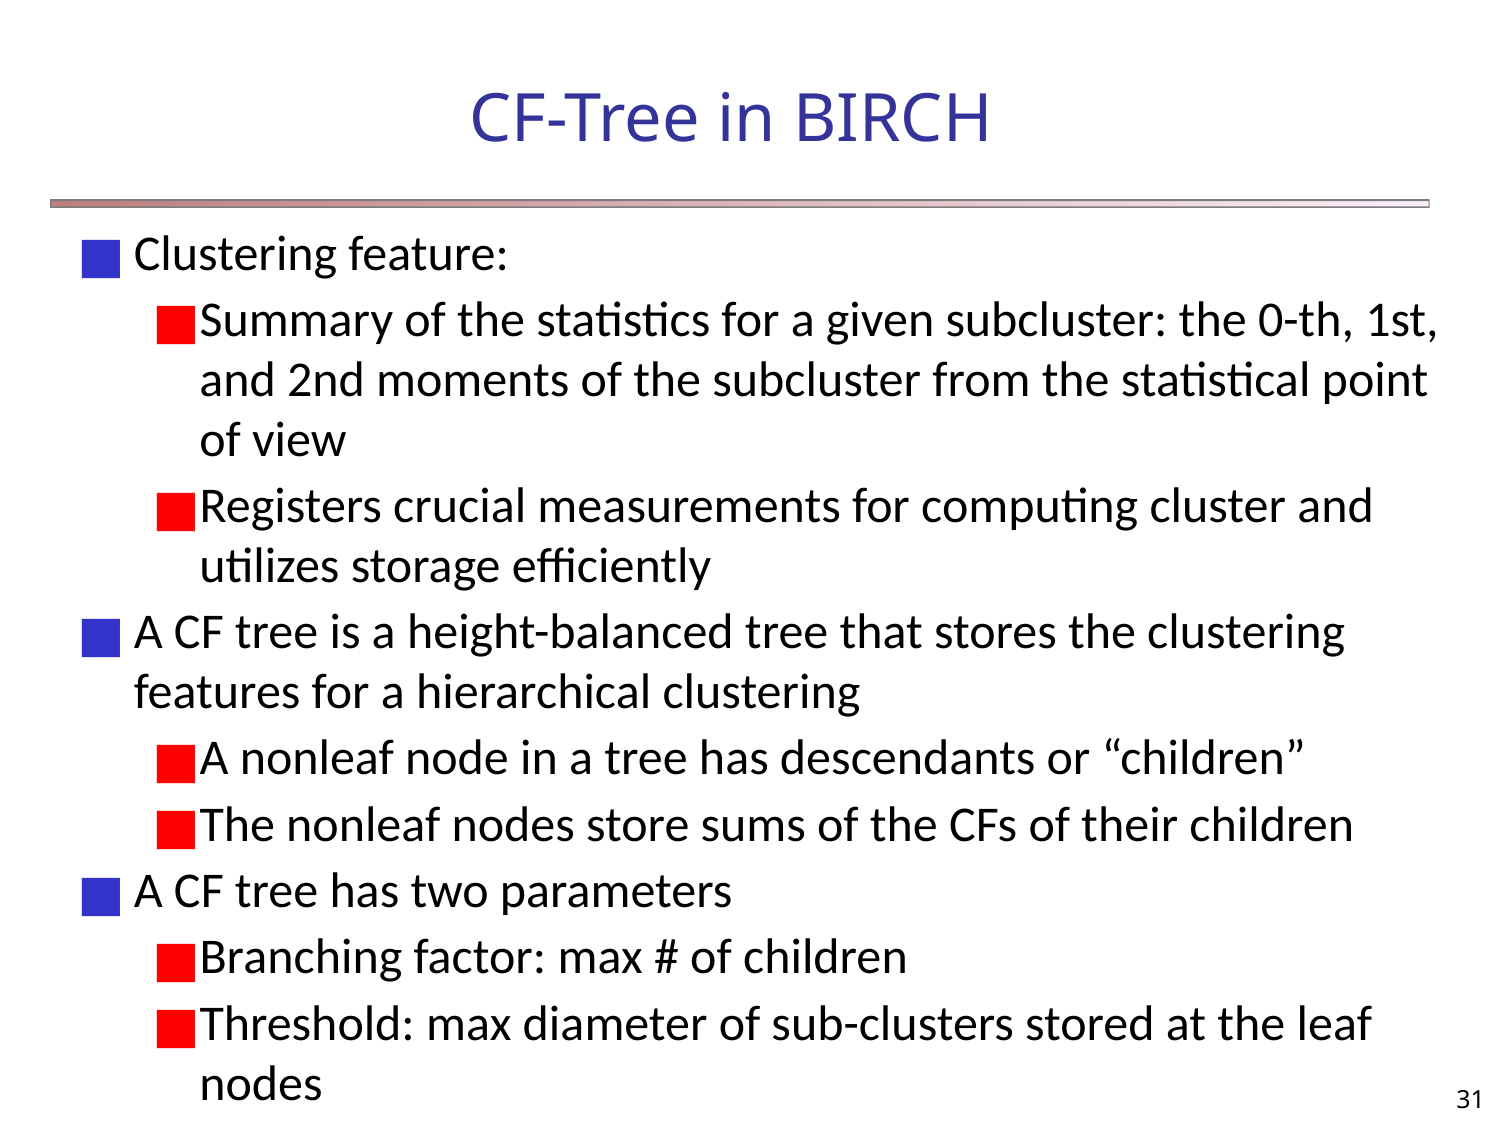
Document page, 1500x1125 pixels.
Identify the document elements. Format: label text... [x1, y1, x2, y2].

title CF-Tree in BIRCH [75, 62, 1388, 163]
list Clustering feature: Summary of the statistics for a given subcluster: the 0-th, 1st, and 2nd moments of the subcluster from the statistical point of view Registers crucial measurements for computing cluster and utilizes storage efficiently A CF tree is a height-balanced tree that stores the clustering features for a hierarchical clustering A nonleaf node in a tree has descendants or “children” The nonleaf nodes store sums of the CFs of their children A CF tree has two parameters Branching factor: max # of children Threshold: max diameter of sub-clusters stored at the leaf nodes [62, 212, 1475, 1100]
text_box ‹#› [1187, 1062, 1500, 1125]
